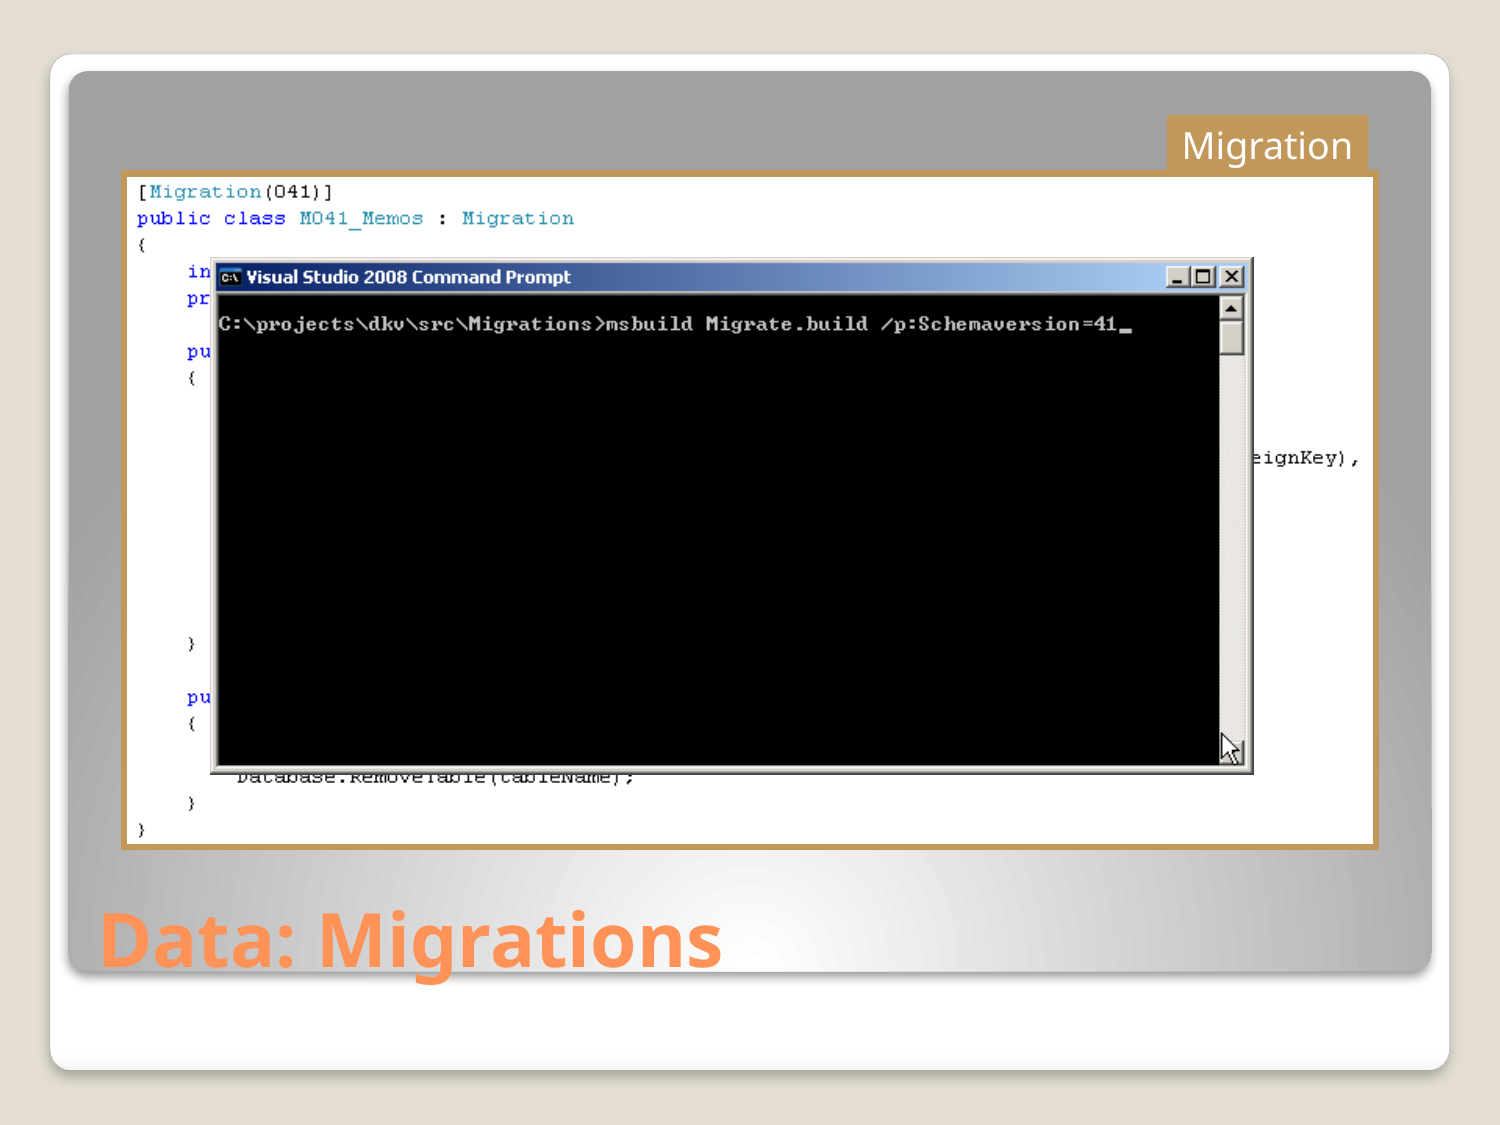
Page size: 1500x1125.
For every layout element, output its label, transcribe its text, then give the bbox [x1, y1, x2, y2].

picture [127, 176, 1373, 844]
text_box Migration [1164, 112, 1372, 176]
title Data: Migrations [82, 817, 1425, 990]
